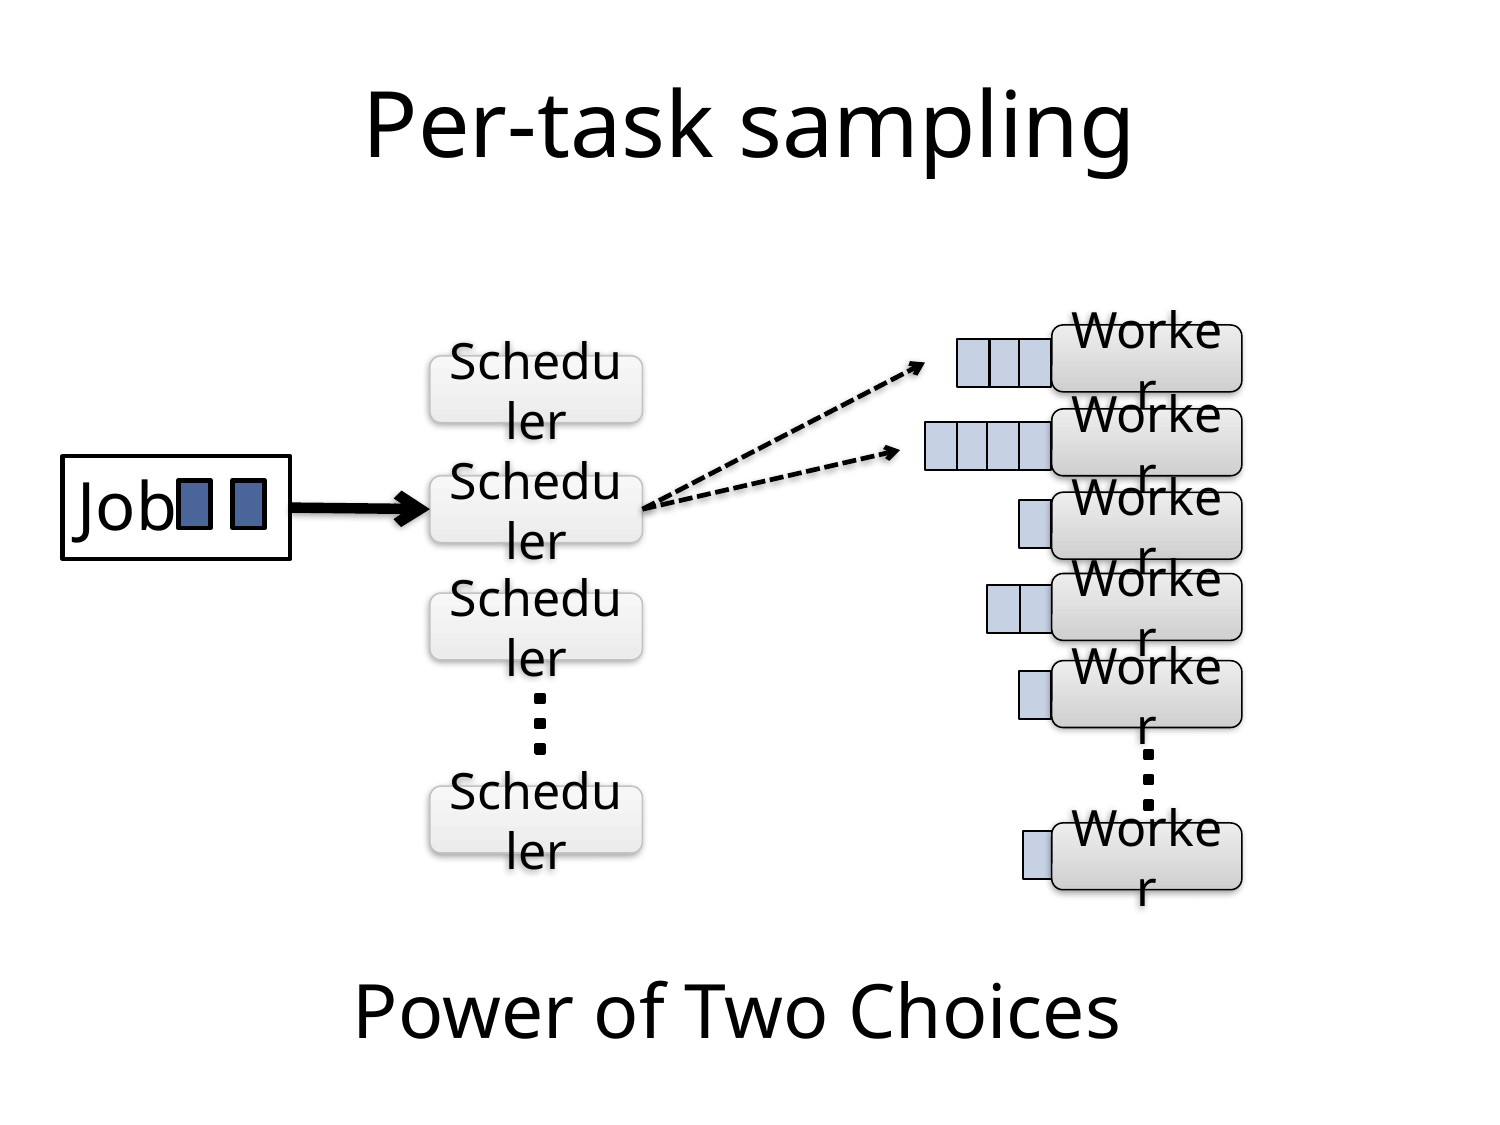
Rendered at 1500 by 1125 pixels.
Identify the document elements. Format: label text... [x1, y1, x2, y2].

text_box Scheduler [429, 355, 642, 424]
text_box [959, 420, 989, 472]
text_box [176, 478, 213, 530]
text_box Scheduler [429, 785, 644, 854]
text_box [1021, 337, 1053, 389]
text_box Power of Two Choices [62, 924, 1413, 1093]
text_box [992, 337, 1021, 389]
text_box Worker [1050, 491, 1243, 560]
text_box Scheduler [429, 474, 644, 544]
text_box Worker [1050, 408, 1243, 477]
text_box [1144, 750, 1153, 810]
text_box Scheduler [429, 592, 644, 661]
title Per-task sampling [75, 37, 1425, 205]
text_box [642, 362, 926, 510]
text_box [1017, 498, 1048, 550]
text_box Worker [1050, 659, 1243, 729]
text_box [985, 583, 1022, 635]
text_box [929, 420, 959, 472]
text_box [1017, 669, 1047, 721]
text_box [230, 478, 267, 530]
text_box [989, 420, 1021, 472]
text_box [1022, 583, 1047, 635]
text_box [535, 694, 544, 753]
text_box [1021, 420, 1047, 472]
text_box Job [60, 454, 292, 561]
text_box [955, 337, 992, 389]
text_box Worker [1050, 822, 1243, 891]
text_box Worker [1050, 572, 1243, 642]
text_box Worker [1051, 324, 1243, 393]
text_box [1021, 829, 1048, 881]
